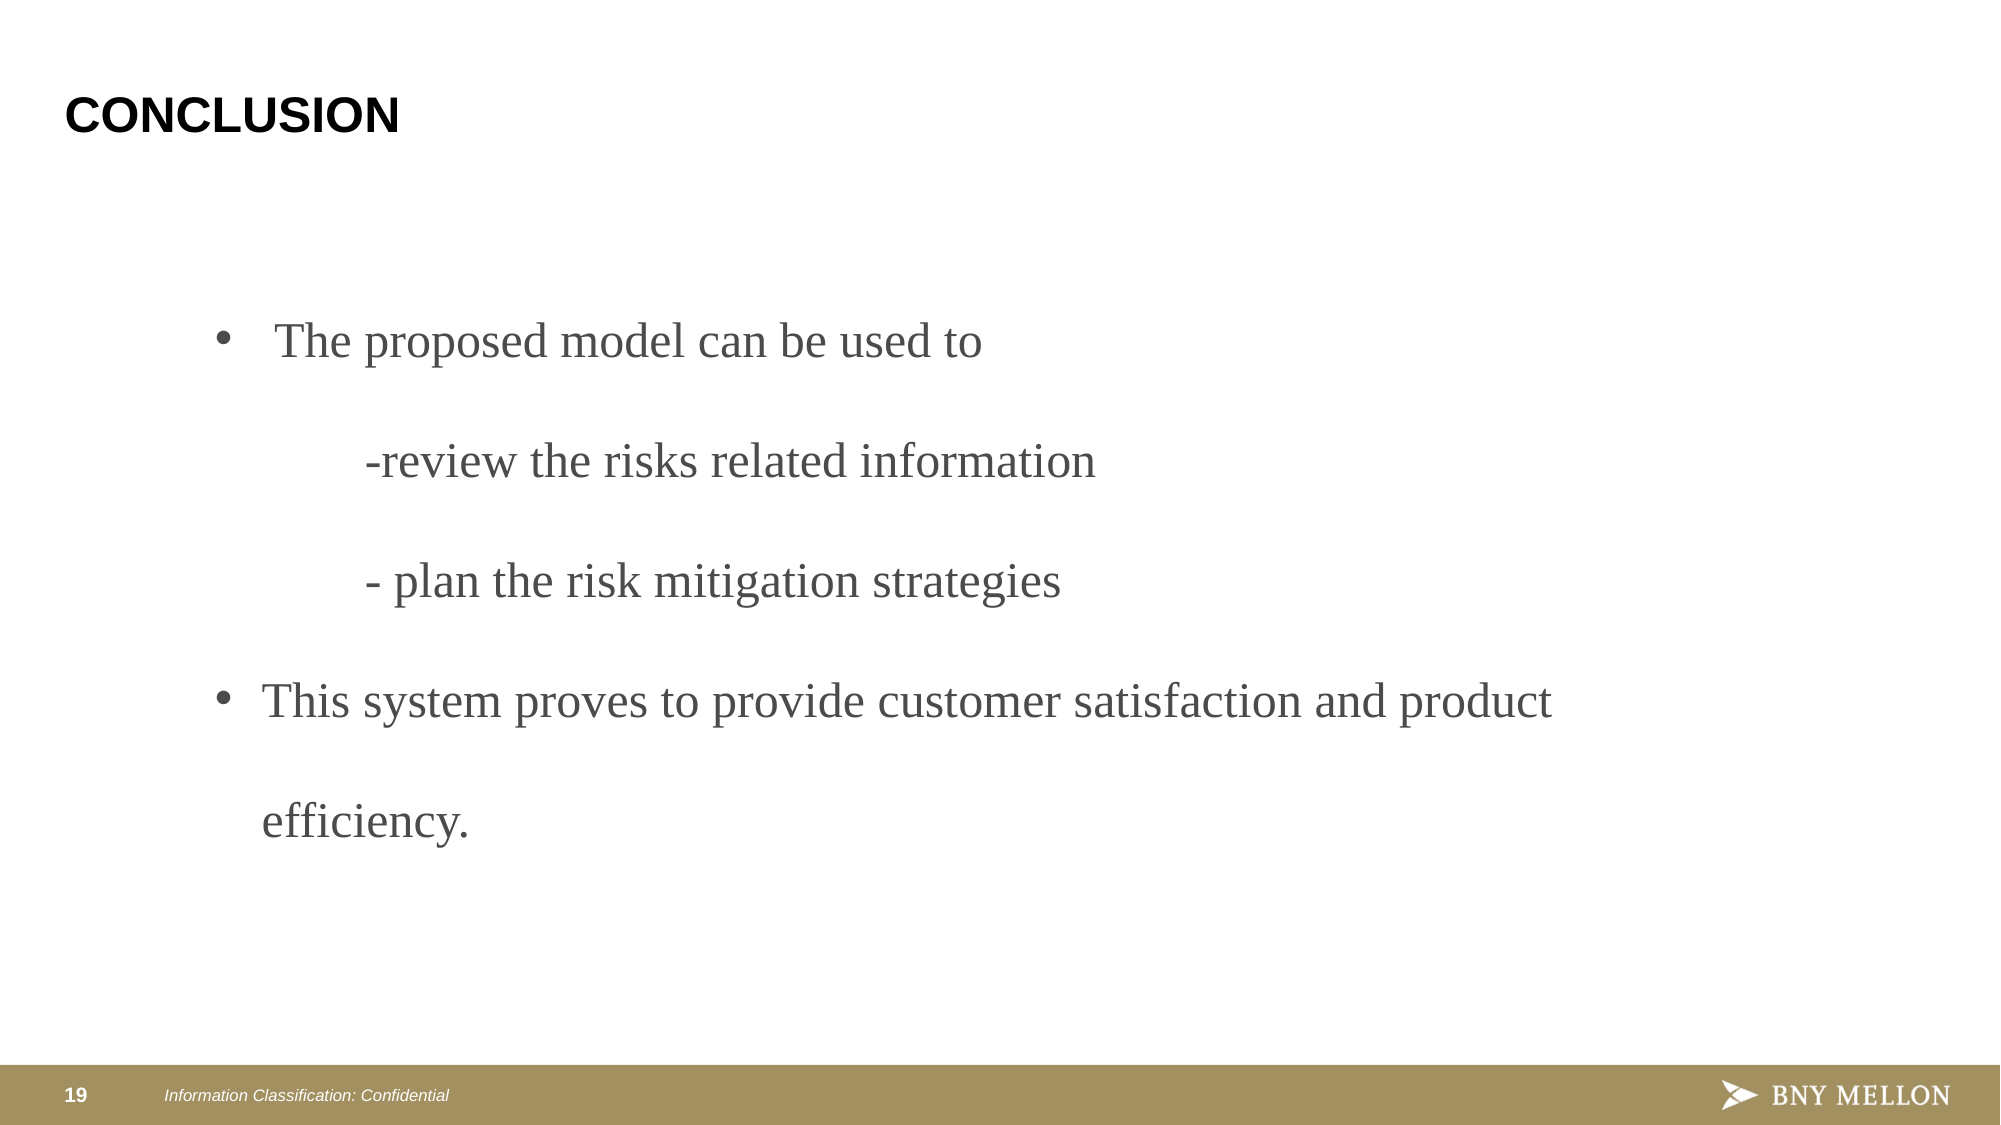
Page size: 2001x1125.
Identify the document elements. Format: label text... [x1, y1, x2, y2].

picture [1722, 1080, 1950, 1110]
text_box The proposed model can be used to -review the risks related information - plan the risk mitigation strategies This system proves to provide customer satisfaction and product efficiency. [200, 239, 1675, 855]
title CONCLUSION [49, 75, 1950, 151]
